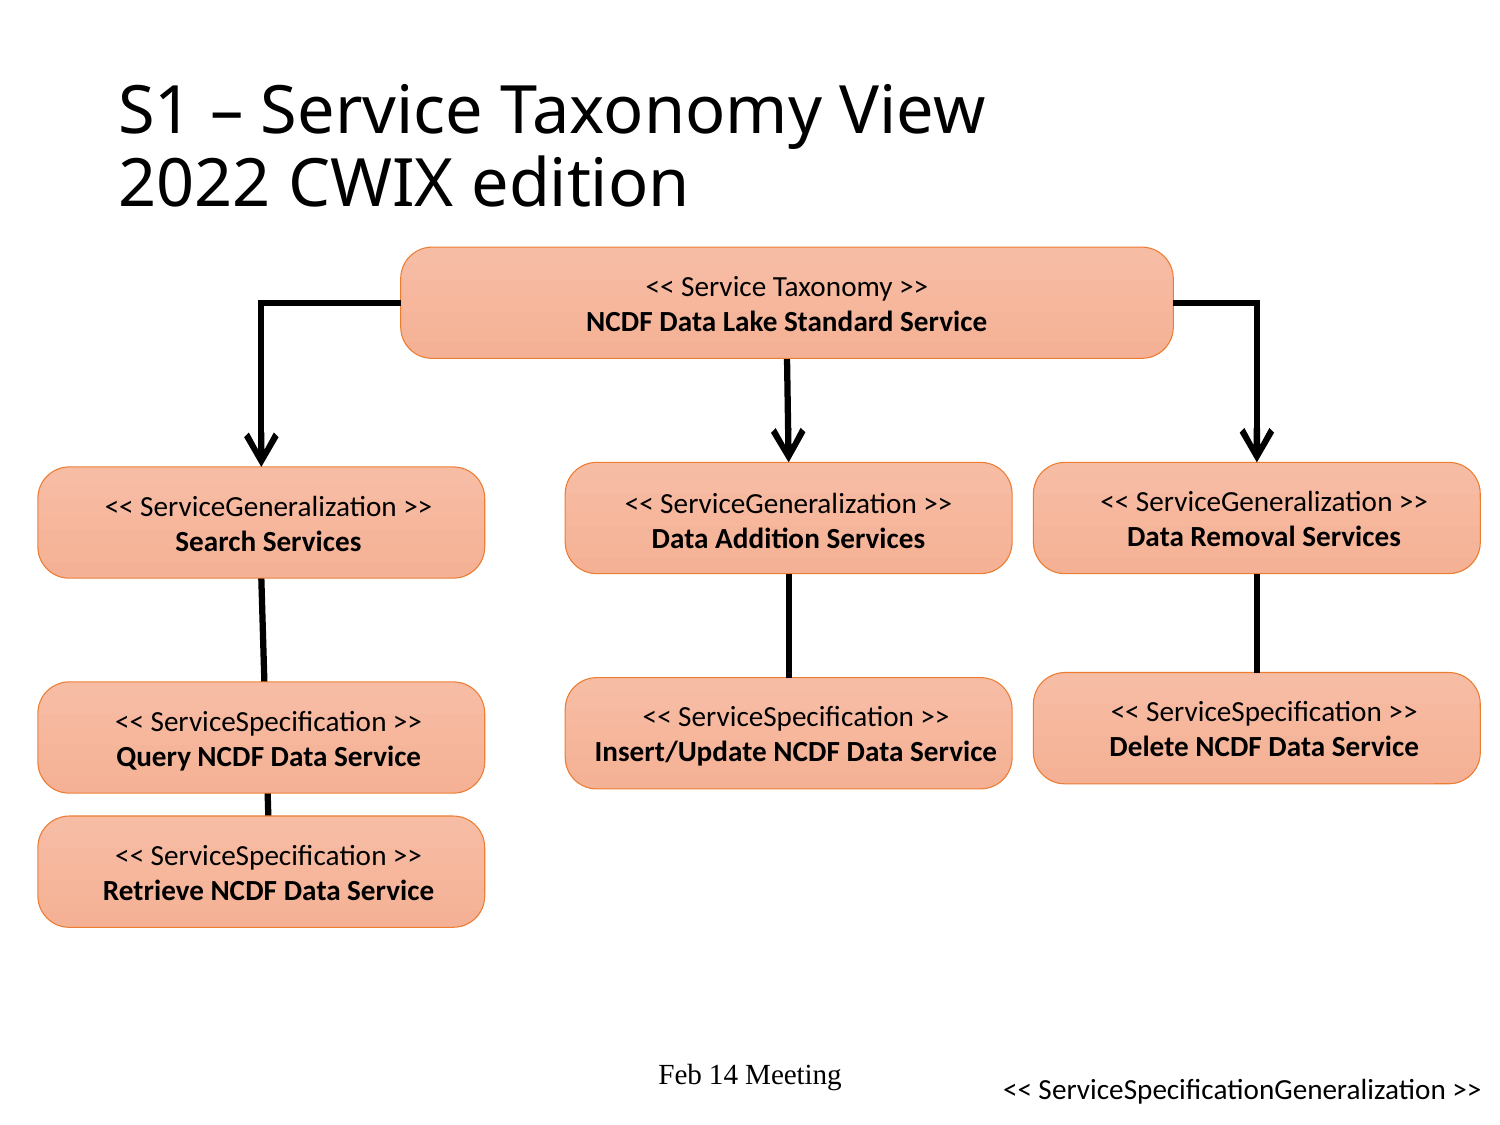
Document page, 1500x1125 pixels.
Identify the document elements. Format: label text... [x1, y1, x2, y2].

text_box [37, 681, 485, 794]
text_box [261, 794, 269, 815]
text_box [1033, 462, 1481, 574]
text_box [1173, 302, 1257, 463]
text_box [565, 462, 1013, 574]
footer Feb 14 Meeting [496, 1042, 1004, 1103]
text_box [1033, 672, 1481, 784]
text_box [565, 677, 1014, 789]
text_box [261, 302, 401, 467]
text_box [37, 466, 486, 579]
text_box << ServiceSpecificationGeneralization >> [988, 1063, 1497, 1113]
text_box << Service Taxonomy >> NCDF Data Lake Standard Service [400, 246, 1174, 359]
title S1 – Service Taxonomy View 2022 CWIX edition [103, 59, 1397, 238]
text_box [37, 815, 485, 928]
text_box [261, 578, 269, 681]
text_box << ServiceGeneralization >> Search Services [90, 479, 448, 565]
